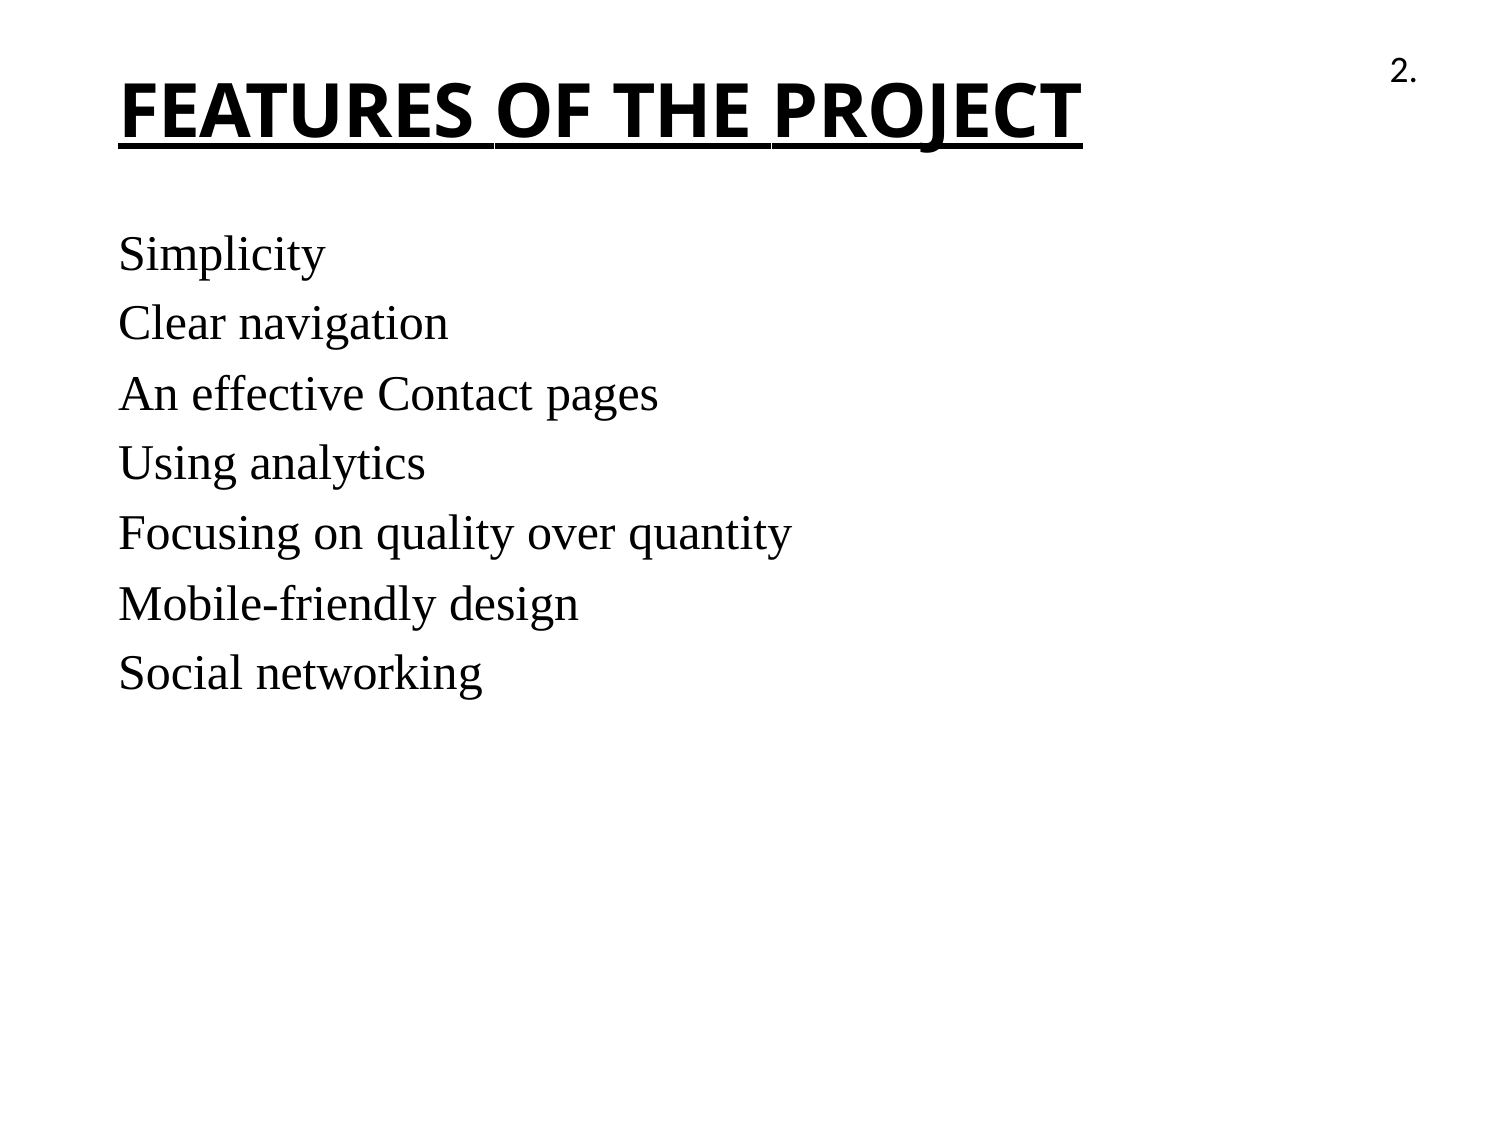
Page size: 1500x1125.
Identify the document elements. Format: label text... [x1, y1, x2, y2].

list Simplicity Clear navigation An effective Contact pages Using analytics Focusing on quality over quantity Mobile-friendly design Social networking [103, 212, 1397, 927]
text_box 2. [1374, 37, 1463, 98]
title FEATURES OF THE PROJECT [103, 59, 1397, 212]
